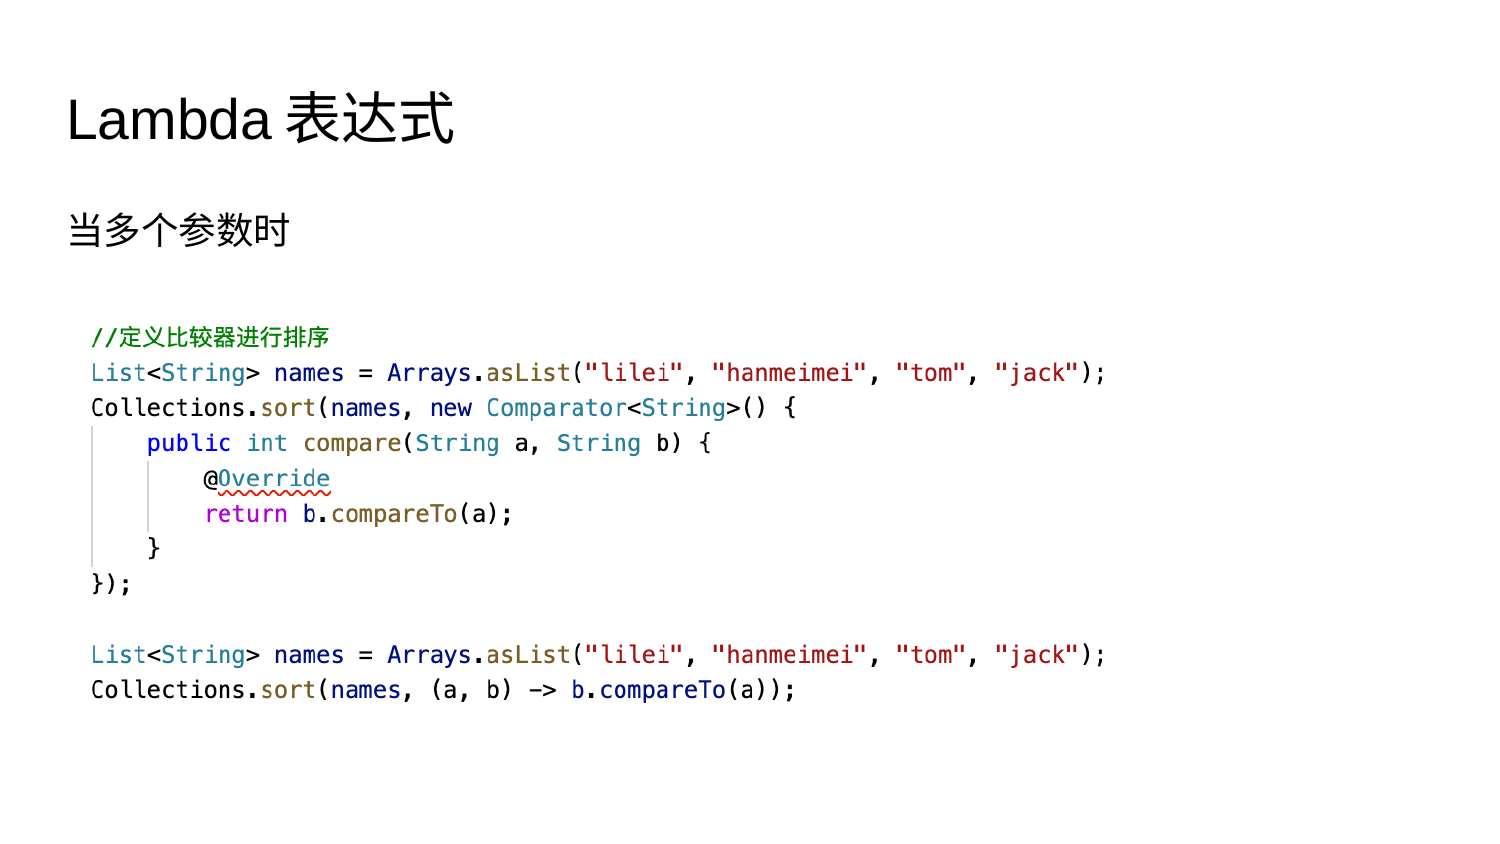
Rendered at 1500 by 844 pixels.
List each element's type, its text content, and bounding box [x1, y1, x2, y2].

title Lambda表达式 [51, 72, 1449, 167]
picture [50, 296, 1363, 721]
list 当多个参数时 [51, 189, 1449, 750]
